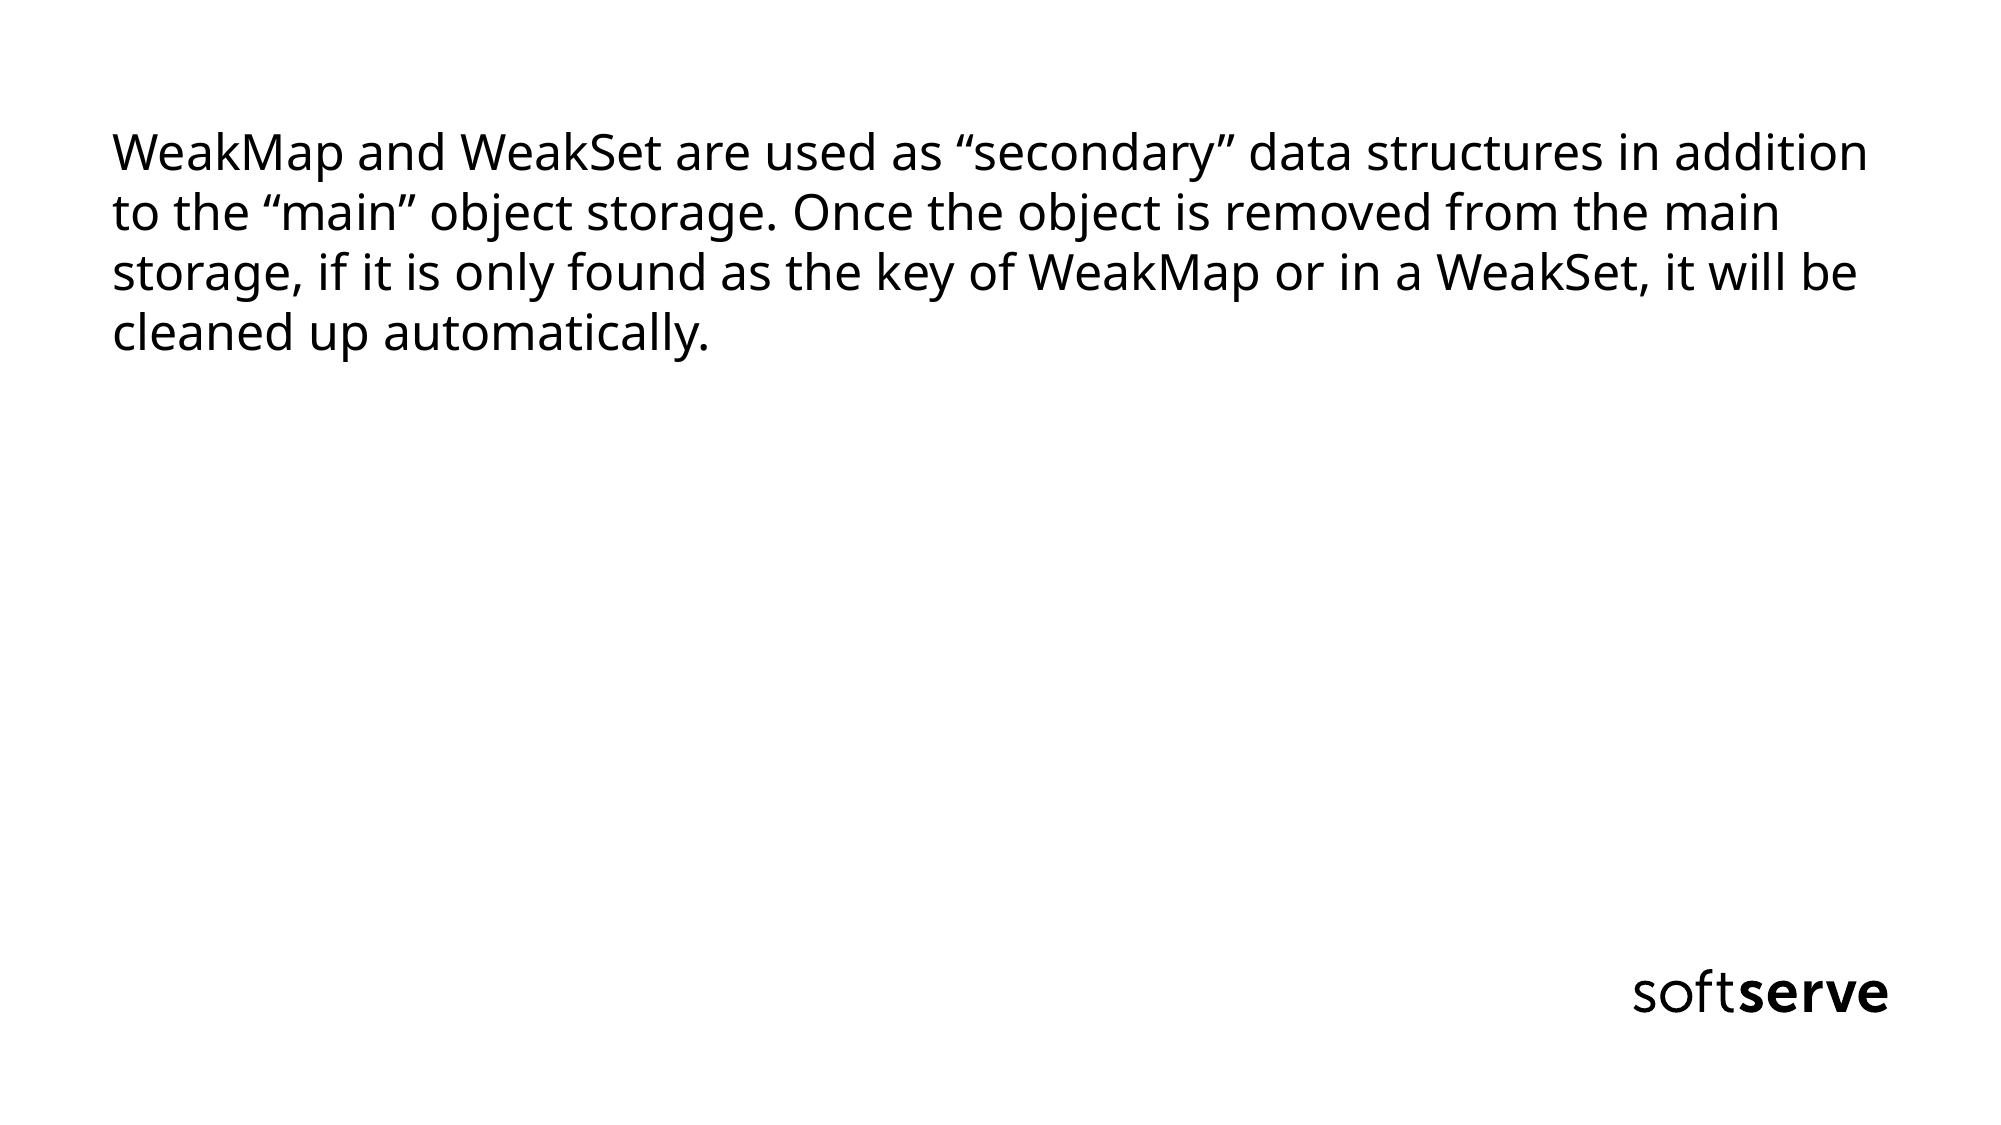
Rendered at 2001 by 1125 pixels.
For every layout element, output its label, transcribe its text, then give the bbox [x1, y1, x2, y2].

title WeakMap and WeakSet are used as “secondary” data structures in addition to the “main” object storage. Once the object is removed from the main storage, if it is only found as the key of WeakMap or in a WeakSet, it will be cleaned up automatically. [112, 112, 1888, 900]
